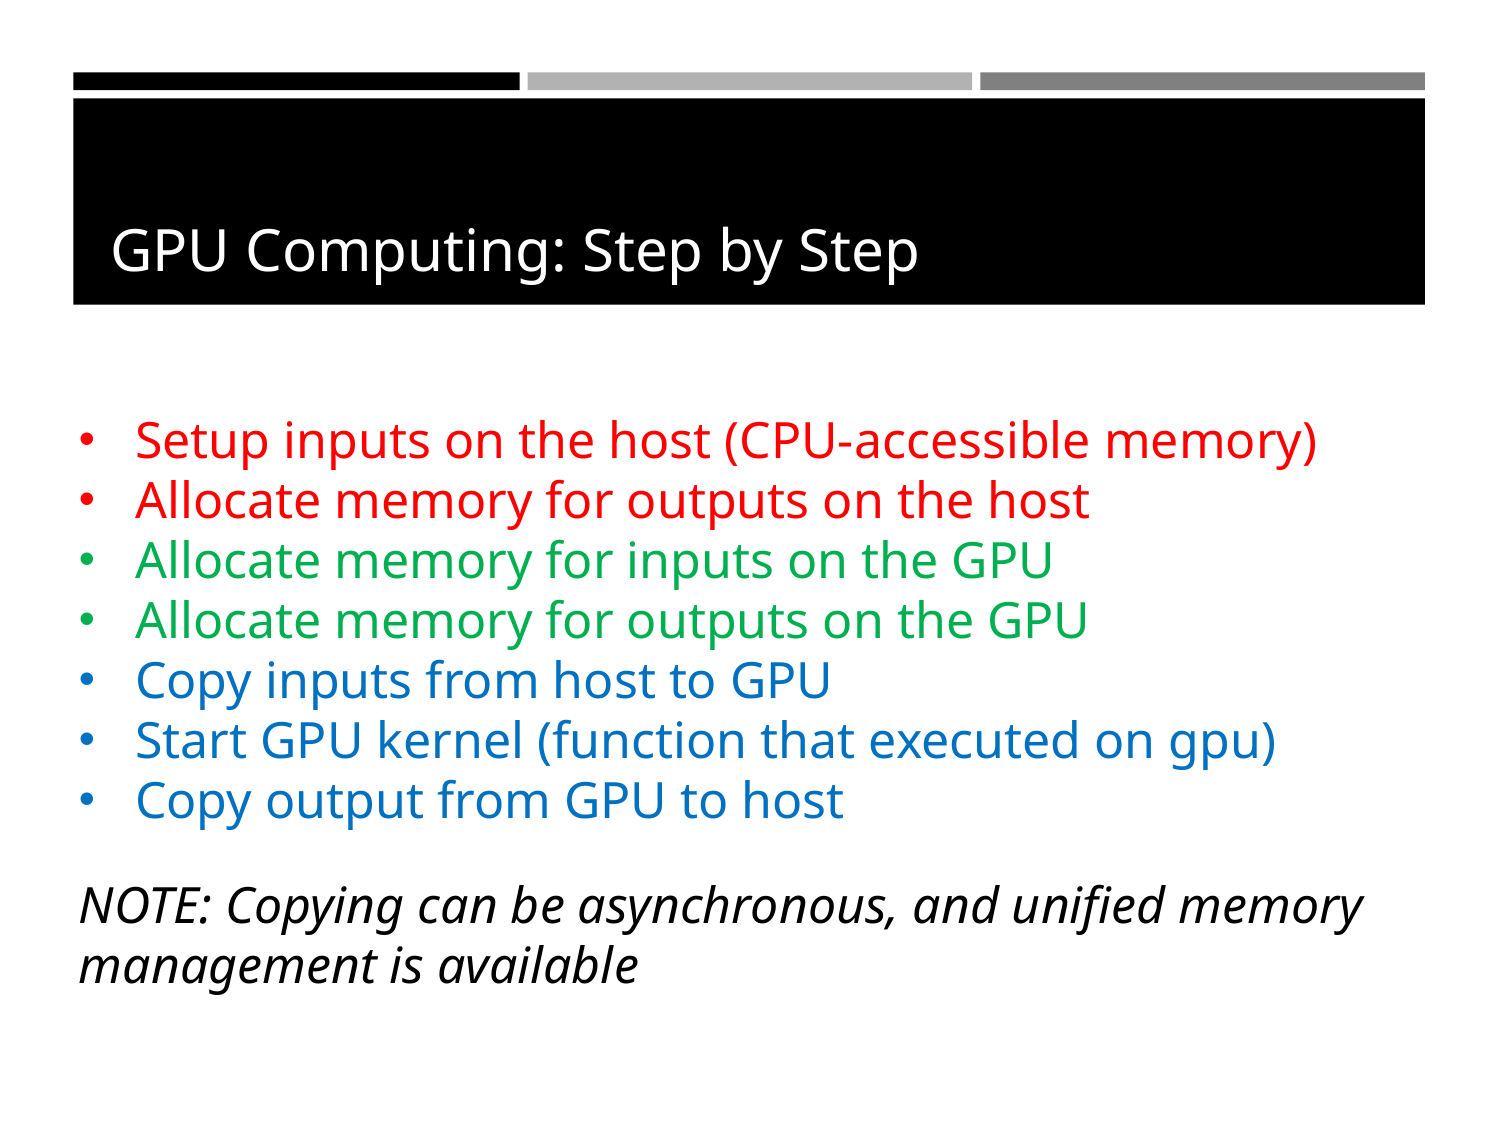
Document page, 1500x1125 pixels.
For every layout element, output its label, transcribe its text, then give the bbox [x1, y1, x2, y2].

text_box Setup inputs on the host (CPU-accessible memory) Allocate memory for outputs on the host Allocate memory for inputs on the GPU Allocate memory for outputs on the GPU Copy inputs from host to GPU Start GPU kernel (function that executed on gpu) Copy output from GPU to host NOTE: Copying can be asynchronous, and unified memory management is available [64, 324, 1434, 1077]
text_box GPU Computing: Step by Step [95, 112, 1406, 291]
